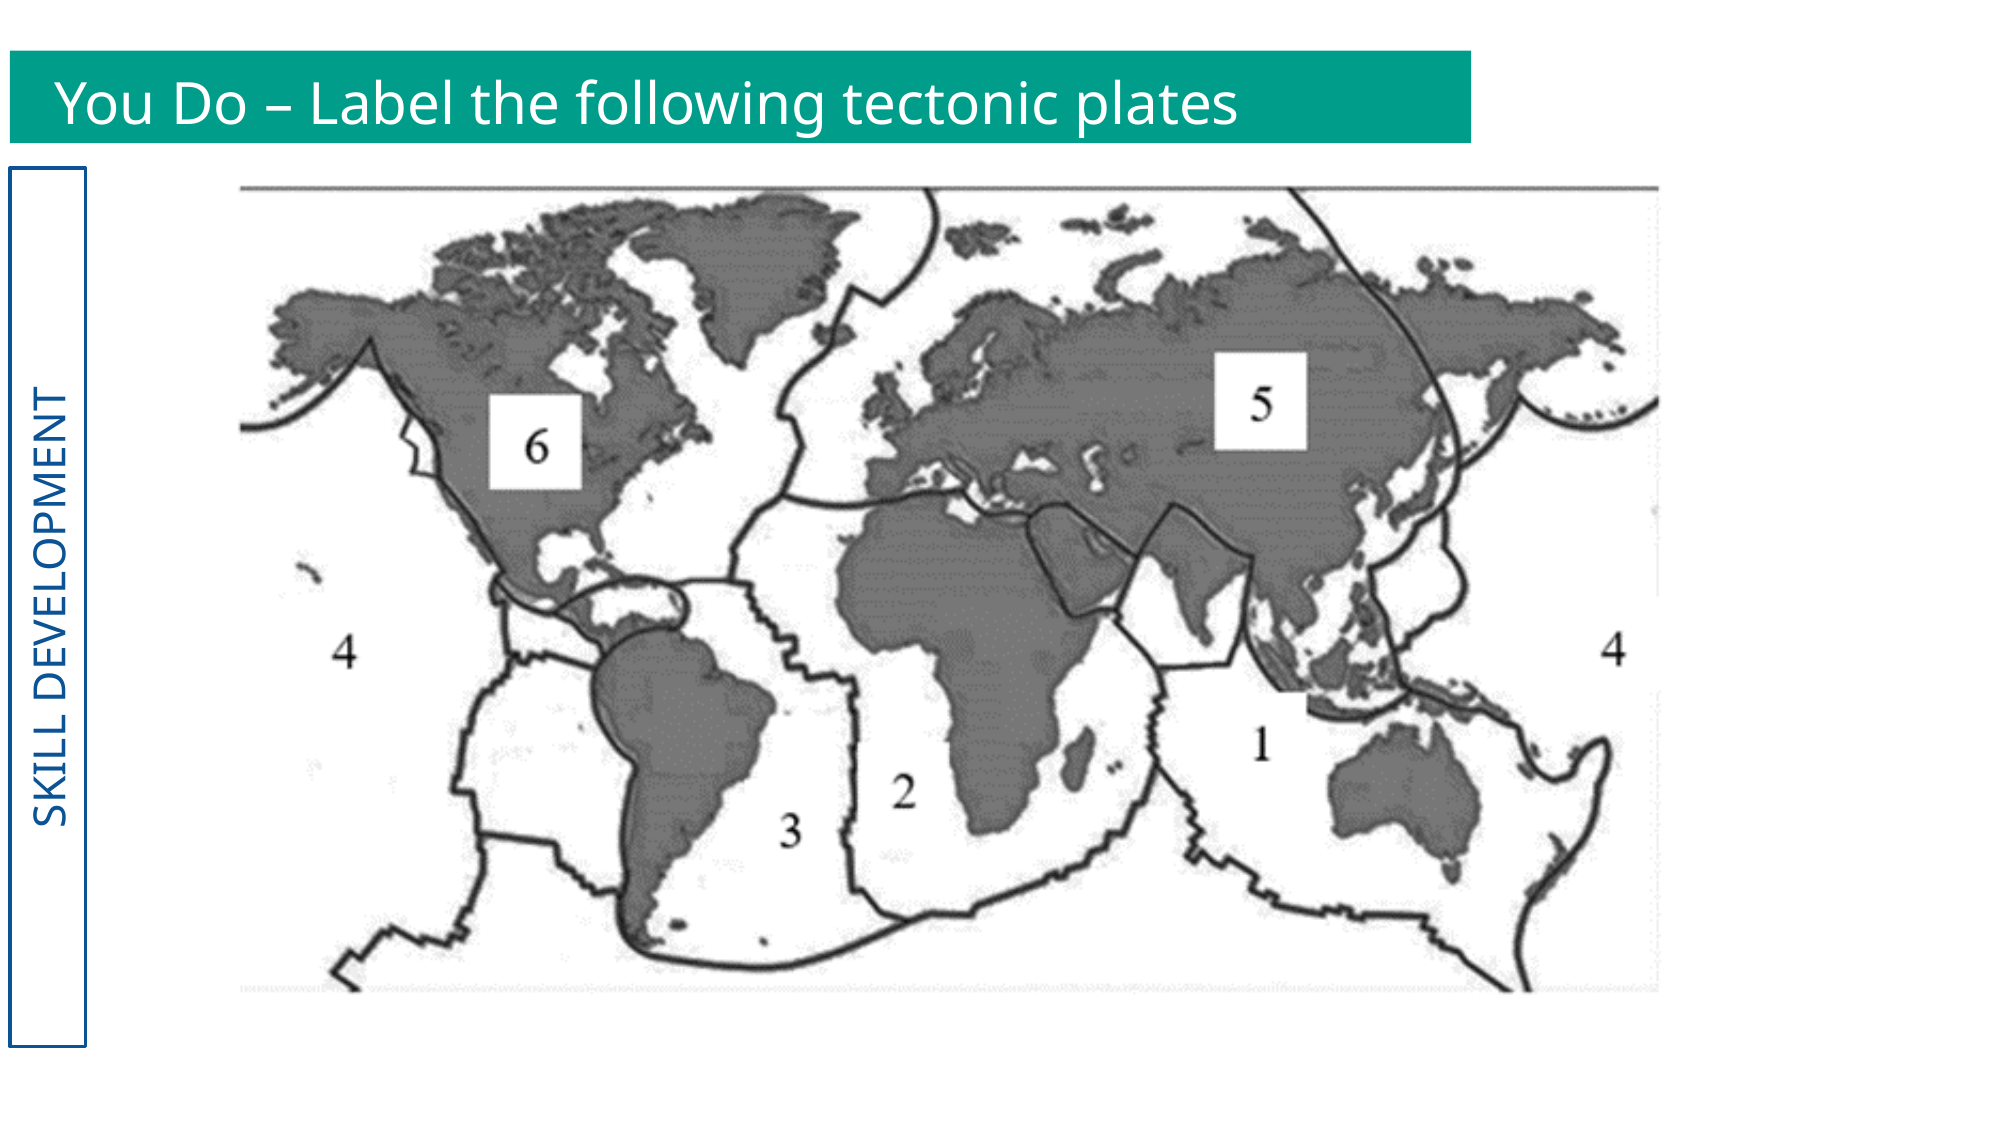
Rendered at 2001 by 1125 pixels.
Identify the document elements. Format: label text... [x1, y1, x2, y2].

picture [208, 161, 1704, 1014]
subtitle You Do – Label the following tectonic plates [20, 58, 1463, 135]
